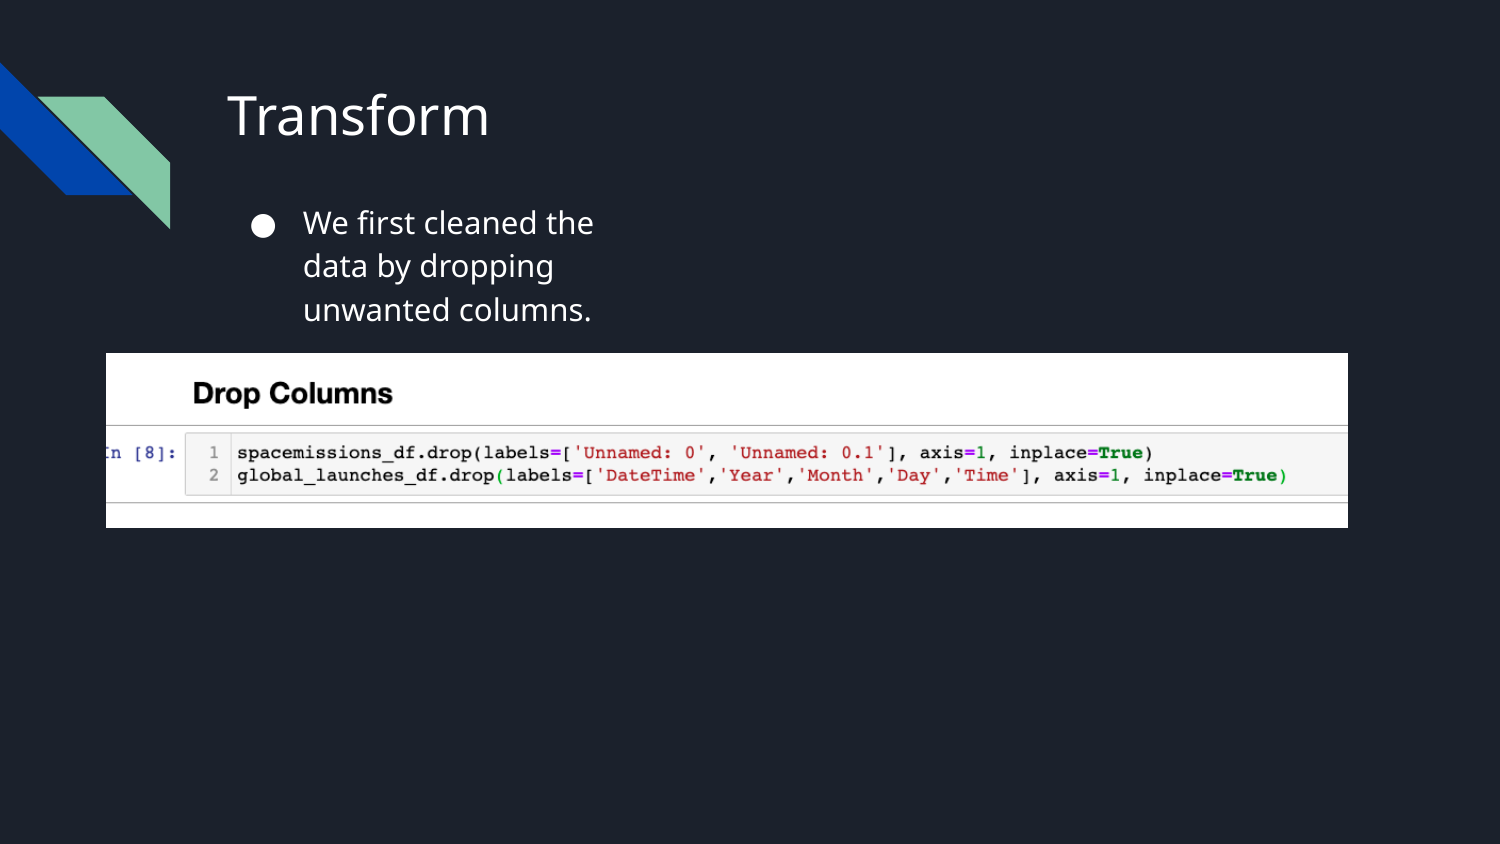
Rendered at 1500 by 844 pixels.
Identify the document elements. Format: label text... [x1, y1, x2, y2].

list We first cleaned the data by dropping unwanted columns. [212, 183, 675, 322]
title Transform [212, 65, 1368, 216]
picture [106, 353, 1348, 528]
